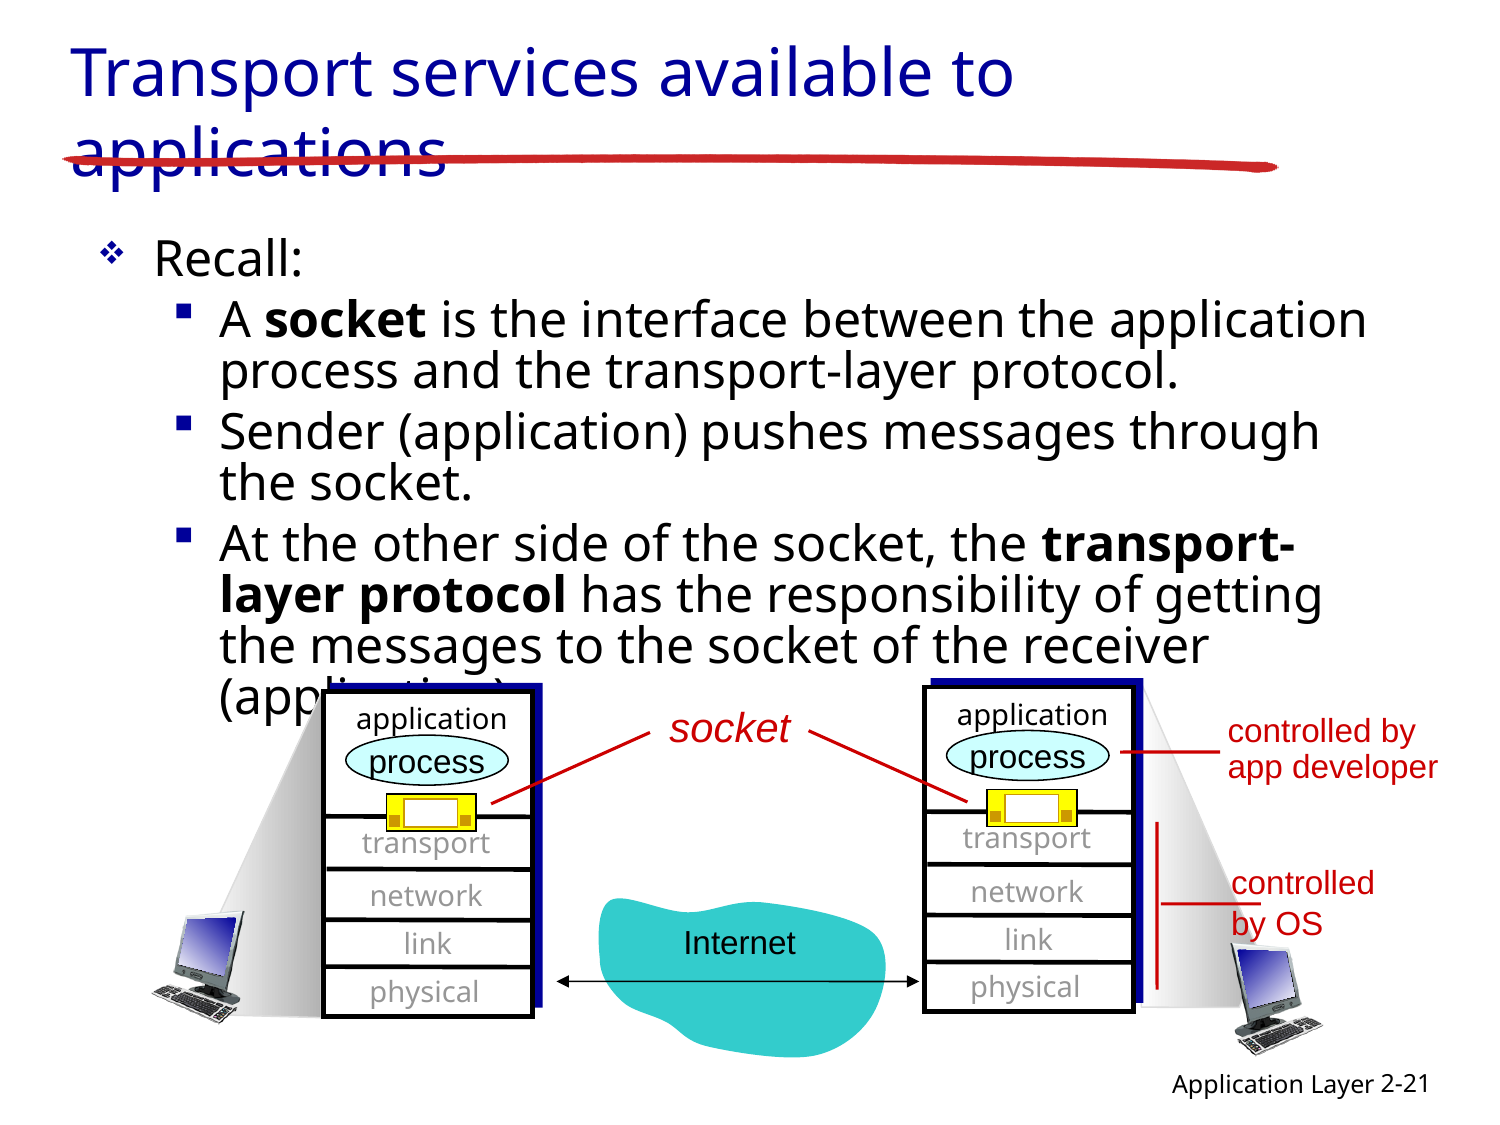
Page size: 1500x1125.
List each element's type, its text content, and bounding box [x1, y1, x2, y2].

list Recall: A socket is the interface between the application process and the transport-layer protocol. Sender (application) pushes messages through the socket. At the other side of the socket, the transport-layer protocol has the responsibility of getting the messages to the socket of the receiver (application). [82, 228, 1404, 992]
picture [57, 149, 1293, 179]
slide_number 2-21 [1365, 1059, 1477, 1106]
footer Application Layer [914, 1074, 1391, 1109]
title Transport services available to applications [55, 39, 1331, 181]
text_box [128, 677, 1454, 1065]
